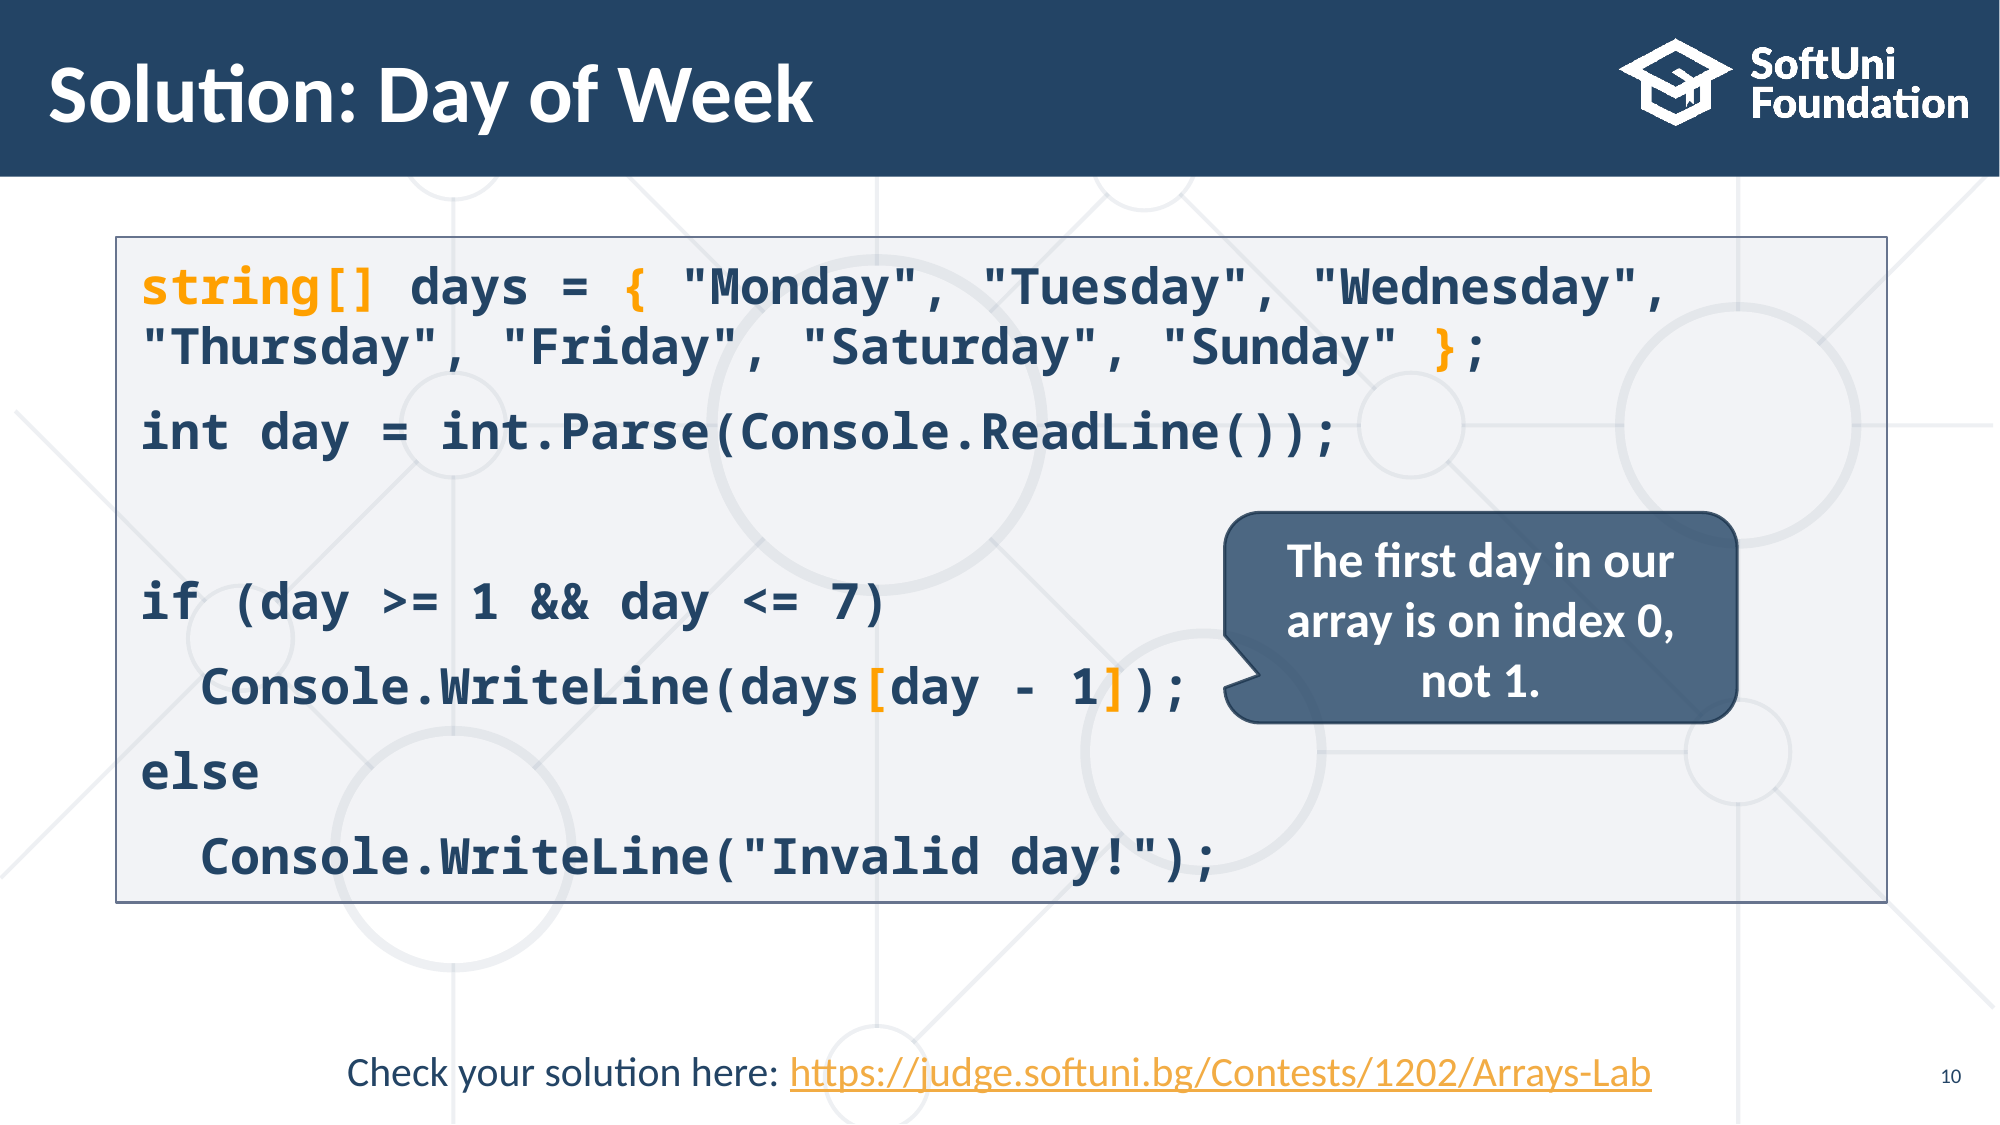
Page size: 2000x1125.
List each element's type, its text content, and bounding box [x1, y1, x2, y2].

picture [1618, 38, 1968, 126]
text_box The first day in our array is on index 0, not 1. [1222, 510, 1740, 725]
text_box string[] days = { "Monday", "Tuesday", "Wednesday", "Thursday", "Friday", "Saturday", "Sunday" }; int day = int.Parse(Console.ReadLine()); if (day >= 1 && day <= 7) Console.WriteLine(days[day - 1]); else Console.WriteLine("Invalid day!"); [116, 236, 1888, 903]
slide_number 10 [1896, 1049, 1968, 1101]
text_box Check your solution here: https://judge.softuni.bg/Contests/1202/Arrays-Lab [130, 1036, 1869, 1102]
title Solution: Day of Week [31, 16, 1591, 162]
